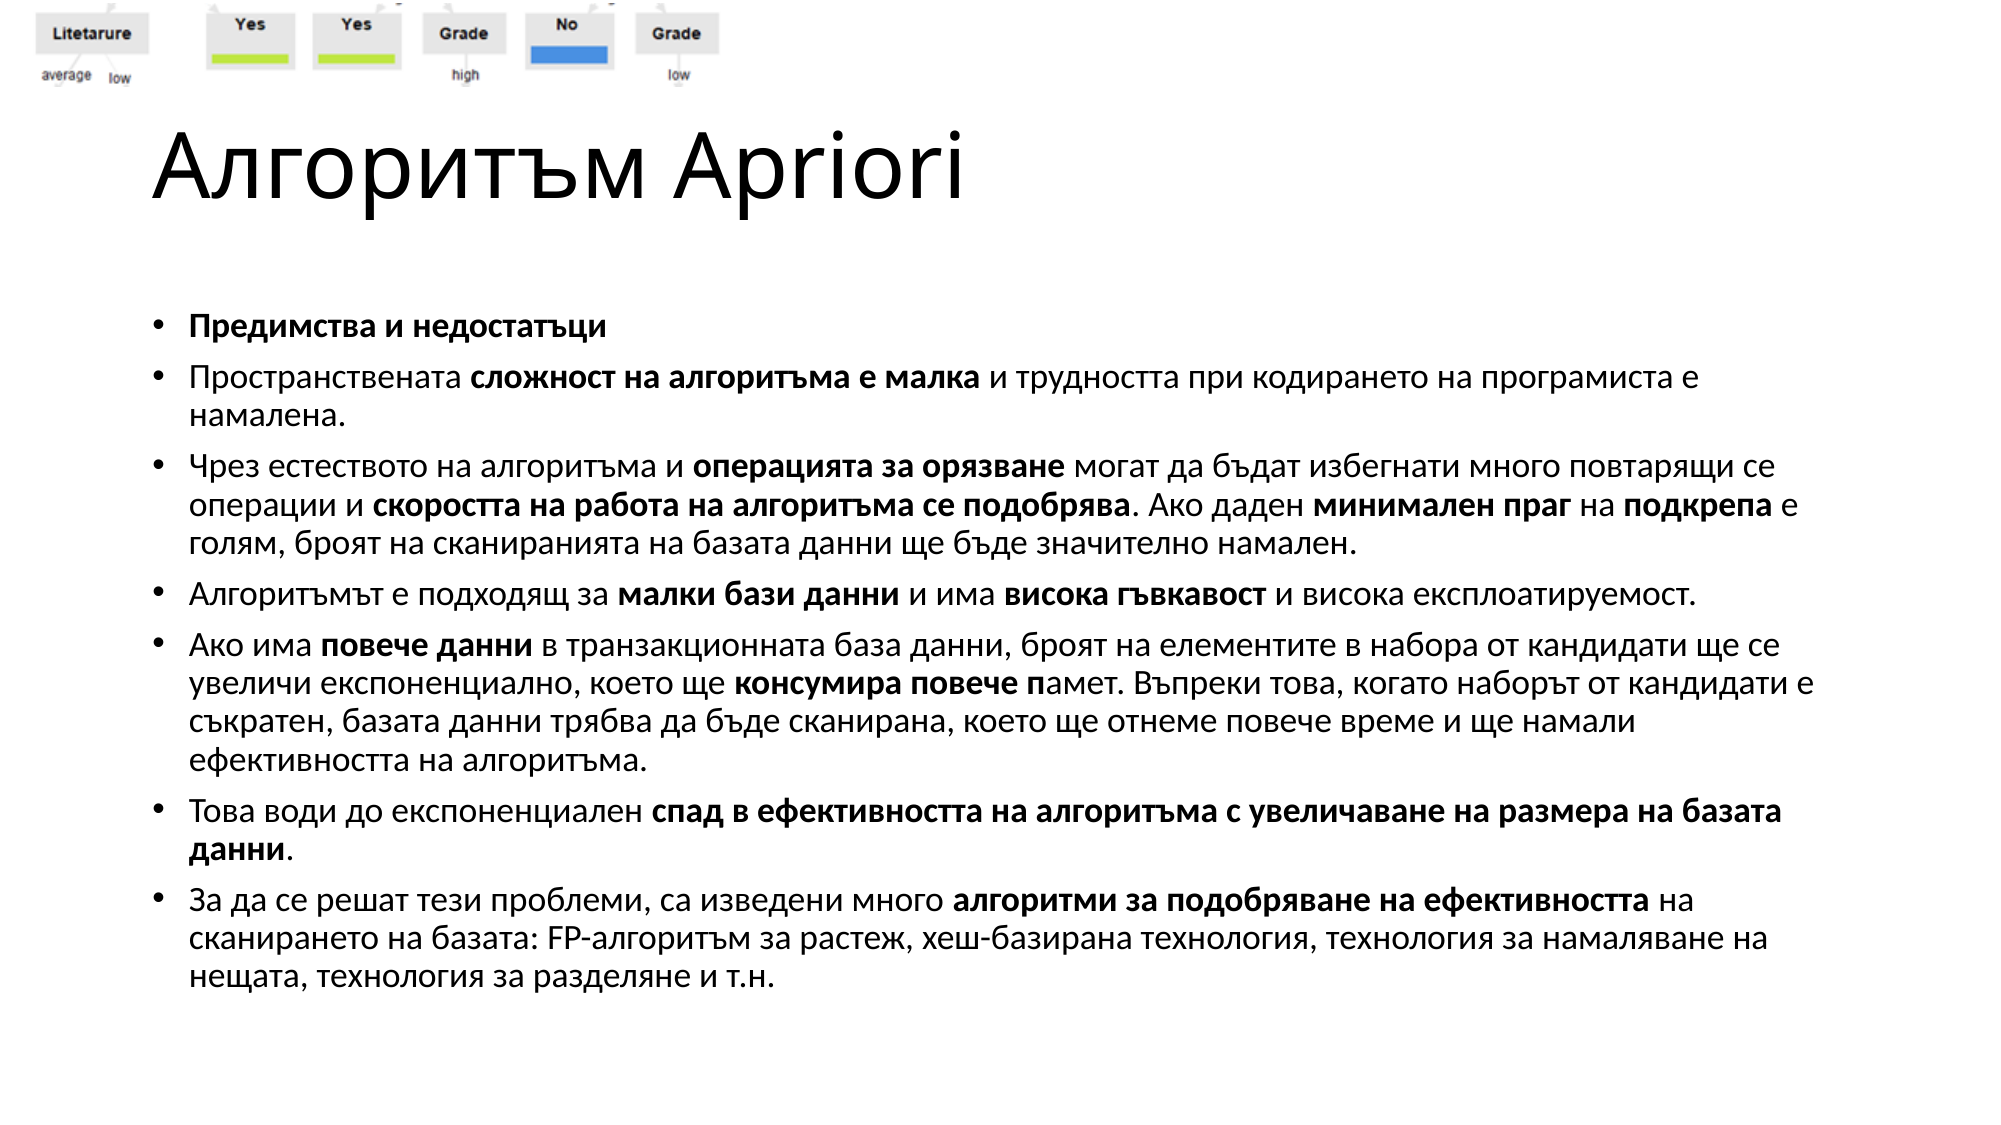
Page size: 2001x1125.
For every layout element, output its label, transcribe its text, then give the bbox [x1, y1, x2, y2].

list Предимства и недостатъци Пространствената сложност на алгоритъма е малка и трудността при кодирането на програмиста е намалена. Чрез естеството на алгоритъма и операцията за орязване могат да бъдат избегнати много повтарящи се операции и скоростта на работа на алгоритъма се подобрява. Ако даден минимален праг на подкрепа е голям, броят на сканиранията на базата данни ще бъде значително намален. Алгоритъмът е подходящ за малки бази данни и има висока гъвкавост и висока експлоатируемост. Ако има повече данни в транзакционната база данни, броят на елементите в набора от кандидати ще се увеличи експоненциално, което ще консумира повече памет. Въпреки това, когато наборът от кандидати е съкратен, базата данни трябва да бъде сканирана, което ще отнеме повече време и ще намали ефективността на алгоритъма. Това води до експоненциален спад в ефективността на алгоритъма с увеличаване на размера на базата данни. За да се решат тези проблеми, са изведени много алгоритми за подобряване на ефективността на сканирането на базата: FP-алгоритъм за растеж, хеш-базирана технология, технология за намаляване на нещата, технология за разделяне и т.н. [137, 299, 1863, 1014]
picture [0, 3, 746, 87]
title Алгоритъм Apriori [137, 59, 1863, 278]
